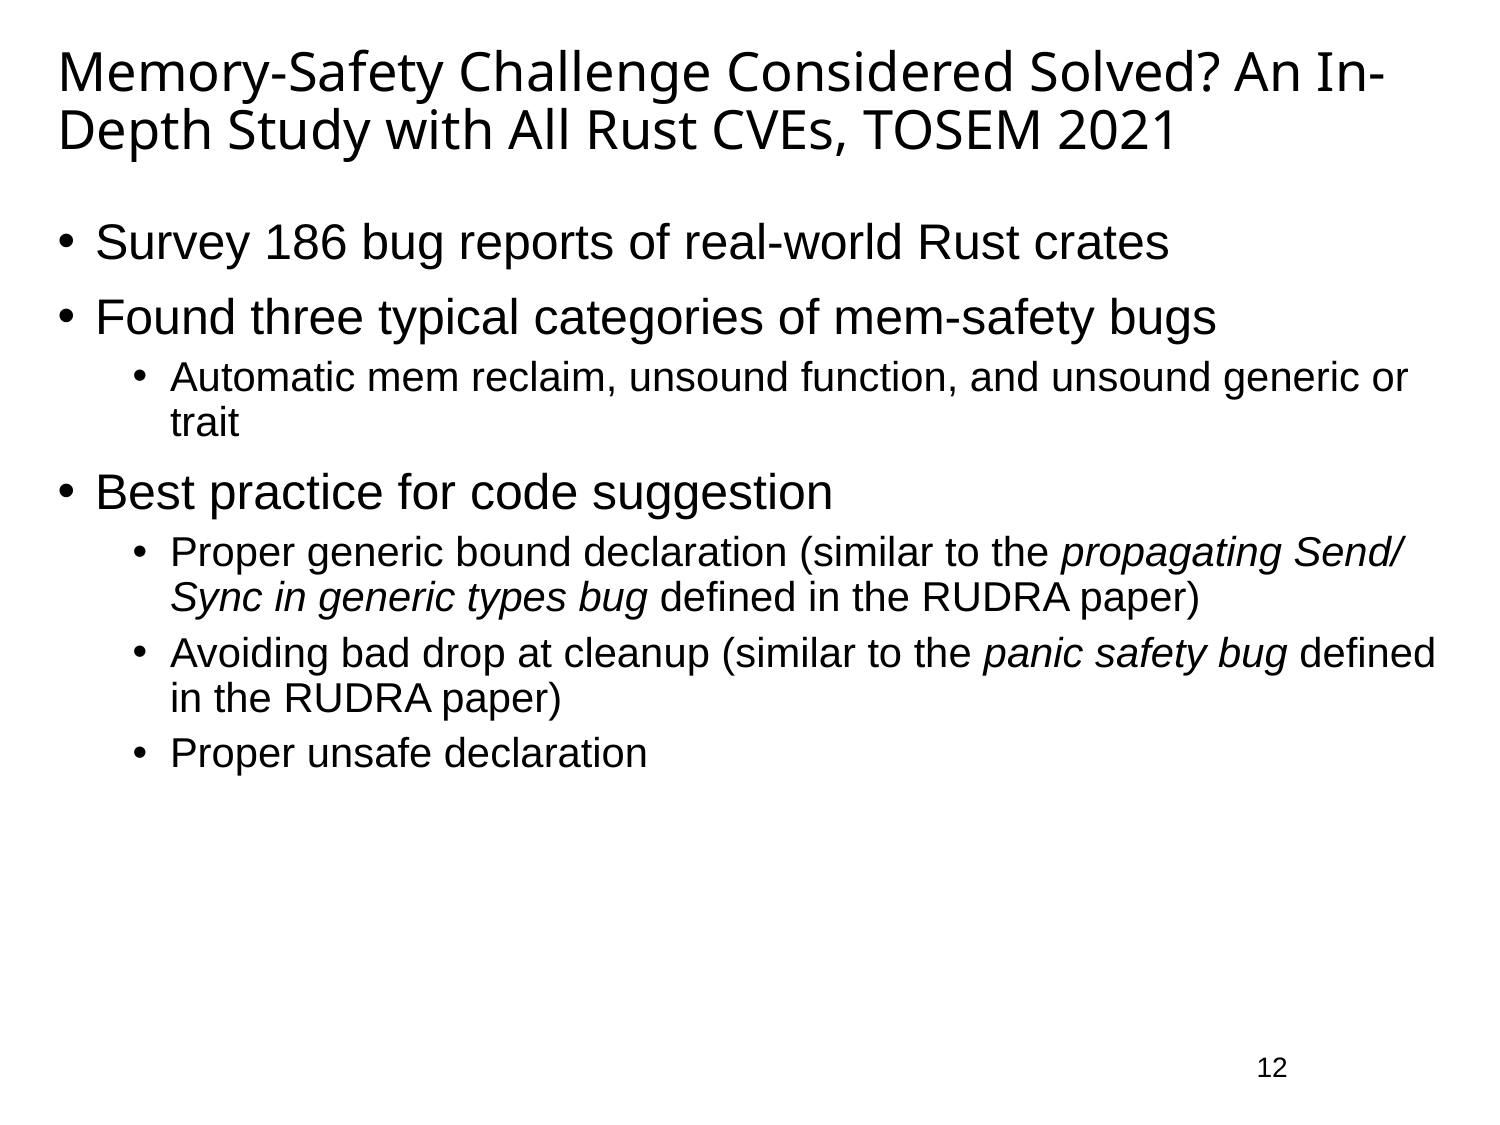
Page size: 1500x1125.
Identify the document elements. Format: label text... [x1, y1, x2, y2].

title Memory-Safety Challenge Considered Solved? An In-Depth Study with All Rust CVEs, TOSEM 2021 [42, 25, 1459, 181]
list Survey 186 bug reports of real-world Rust crates Found three typical categories of mem-safety bugs Automatic mem reclaim, unsound function, and unsound generic or trait Best practice for code suggestion Proper generic bound declaration (similar to the propagating Send/Sync in generic types bug defined in the RUDRA paper) Avoiding bad drop at cleanup (similar to the panic safety bug defined in the RUDRA paper) Proper unsafe declaration [42, 208, 1459, 1015]
